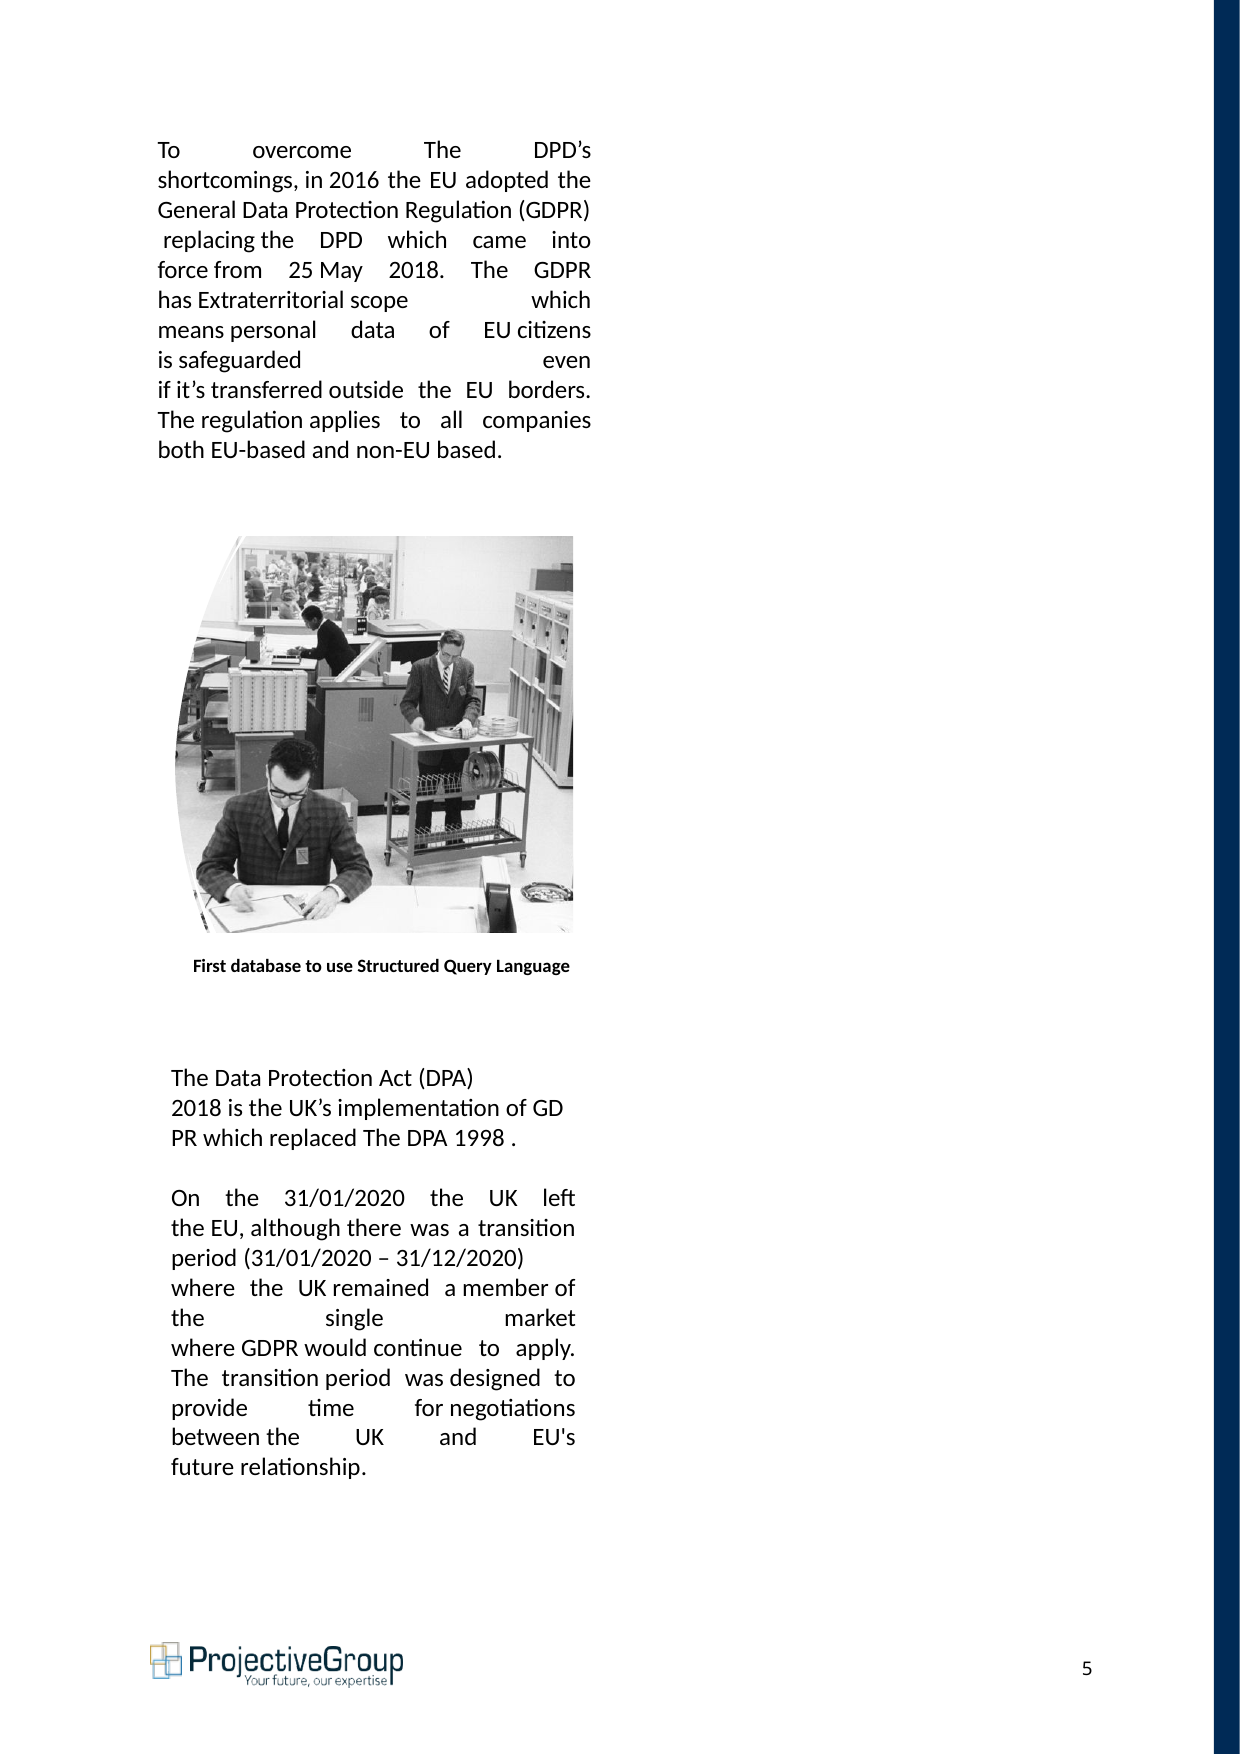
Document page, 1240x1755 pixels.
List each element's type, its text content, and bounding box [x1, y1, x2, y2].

text_box To overcome The DPD’s shortcomings, in 2016 the EU adopted the General Data Protection Regulation (GDPR) replacing the DPD which came into force from 25 May 2018. The GDPR has Extraterritorial scope which means personal data of EU citizens is safeguarded even if it’s transferred outside the EU borders. The regulation applies to all companies both EU-based and non-EU based. [155, 131, 593, 834]
text_box The Data Protection Act (DPA) 2018 is the UK’s implementation of GDPR which replaced The DPA 1998 . On the 31/01/2020 the UK left the EU, although there was a transition period (31/01/2020 – 31/12/2020) where the UK remained a member of the single market where GDPR would continue to apply. The transition period was designed to provide time for negotiations between the UK and EU's future relationship.​ [156, 1054, 591, 1489]
text_box [1213, 0, 1240, 1754]
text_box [150, 1642, 403, 1688]
text_box First database to use Structured Query Language [178, 946, 590, 984]
text_box 5 [837, 1654, 1093, 1680]
picture [174, 535, 574, 933]
